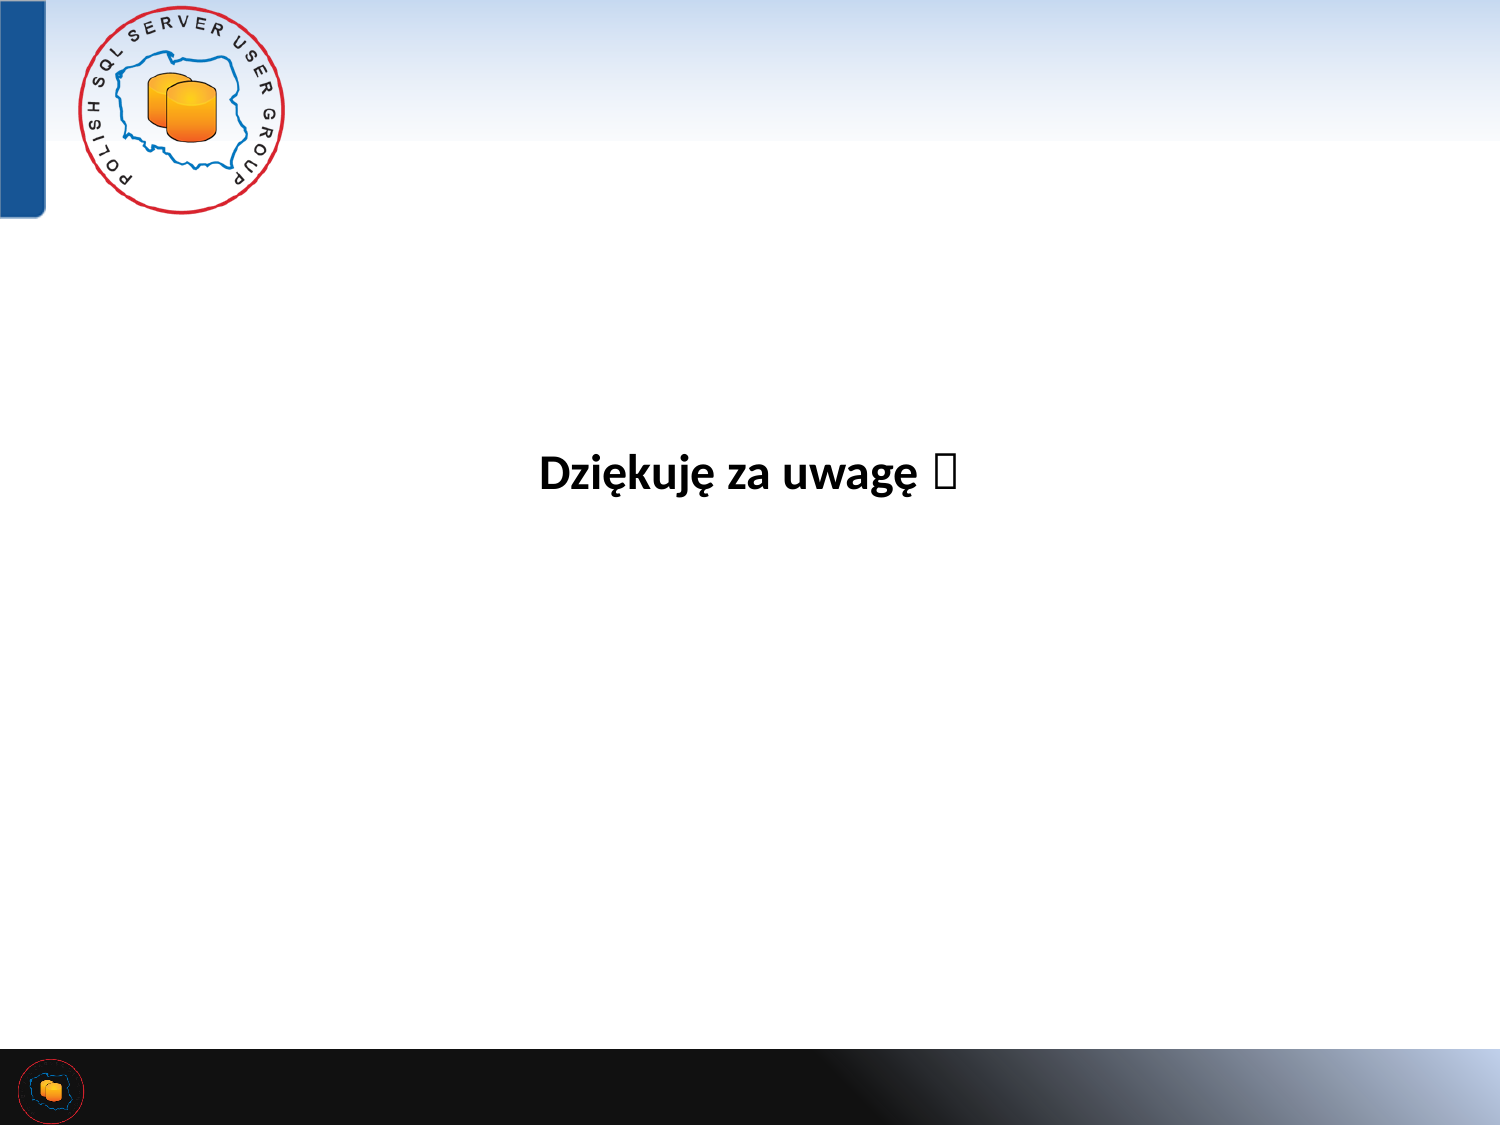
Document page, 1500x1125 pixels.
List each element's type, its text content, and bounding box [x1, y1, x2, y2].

picture [75, 2, 288, 217]
title Dziękuję za uwagę  [112, 349, 1388, 591]
picture [0, 0, 46, 219]
picture [16, 1057, 85, 1125]
